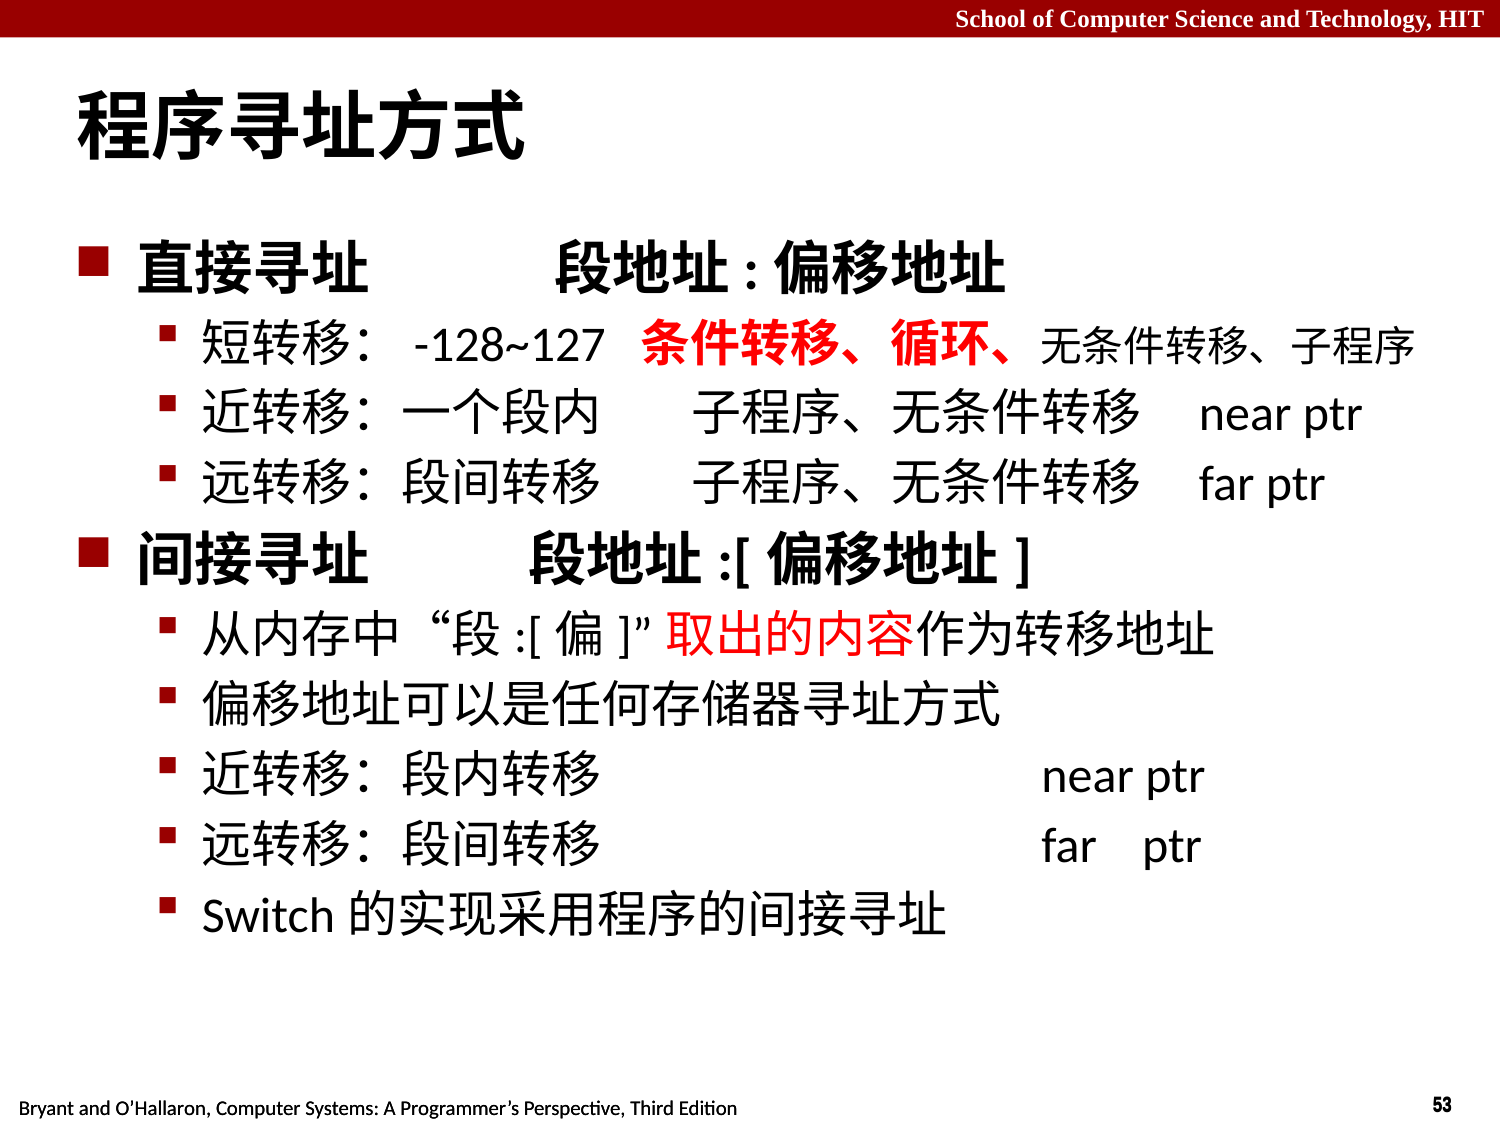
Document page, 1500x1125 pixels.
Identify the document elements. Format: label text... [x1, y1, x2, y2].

title 程序寻址方式 [61, 61, 1500, 187]
list 直接寻址 段地址:偏移地址 短转移：-128~127 条件转移、循环、无条件转移、子程序 近转移：一个段内 子程序、无条件转移 near ptr 远转移：段间转移 子程序、无条件转移 far ptr 间接寻址 段地址:[偏移地址] 从内存中“段:[偏]”取出的内容作为转移地址 偏移地址可以是任何存储器寻址方式 近转移：段内转移 near ptr 远转移：段间转移 far ptr Switch的实现采用程序的间接寻址 [64, 223, 1476, 1088]
